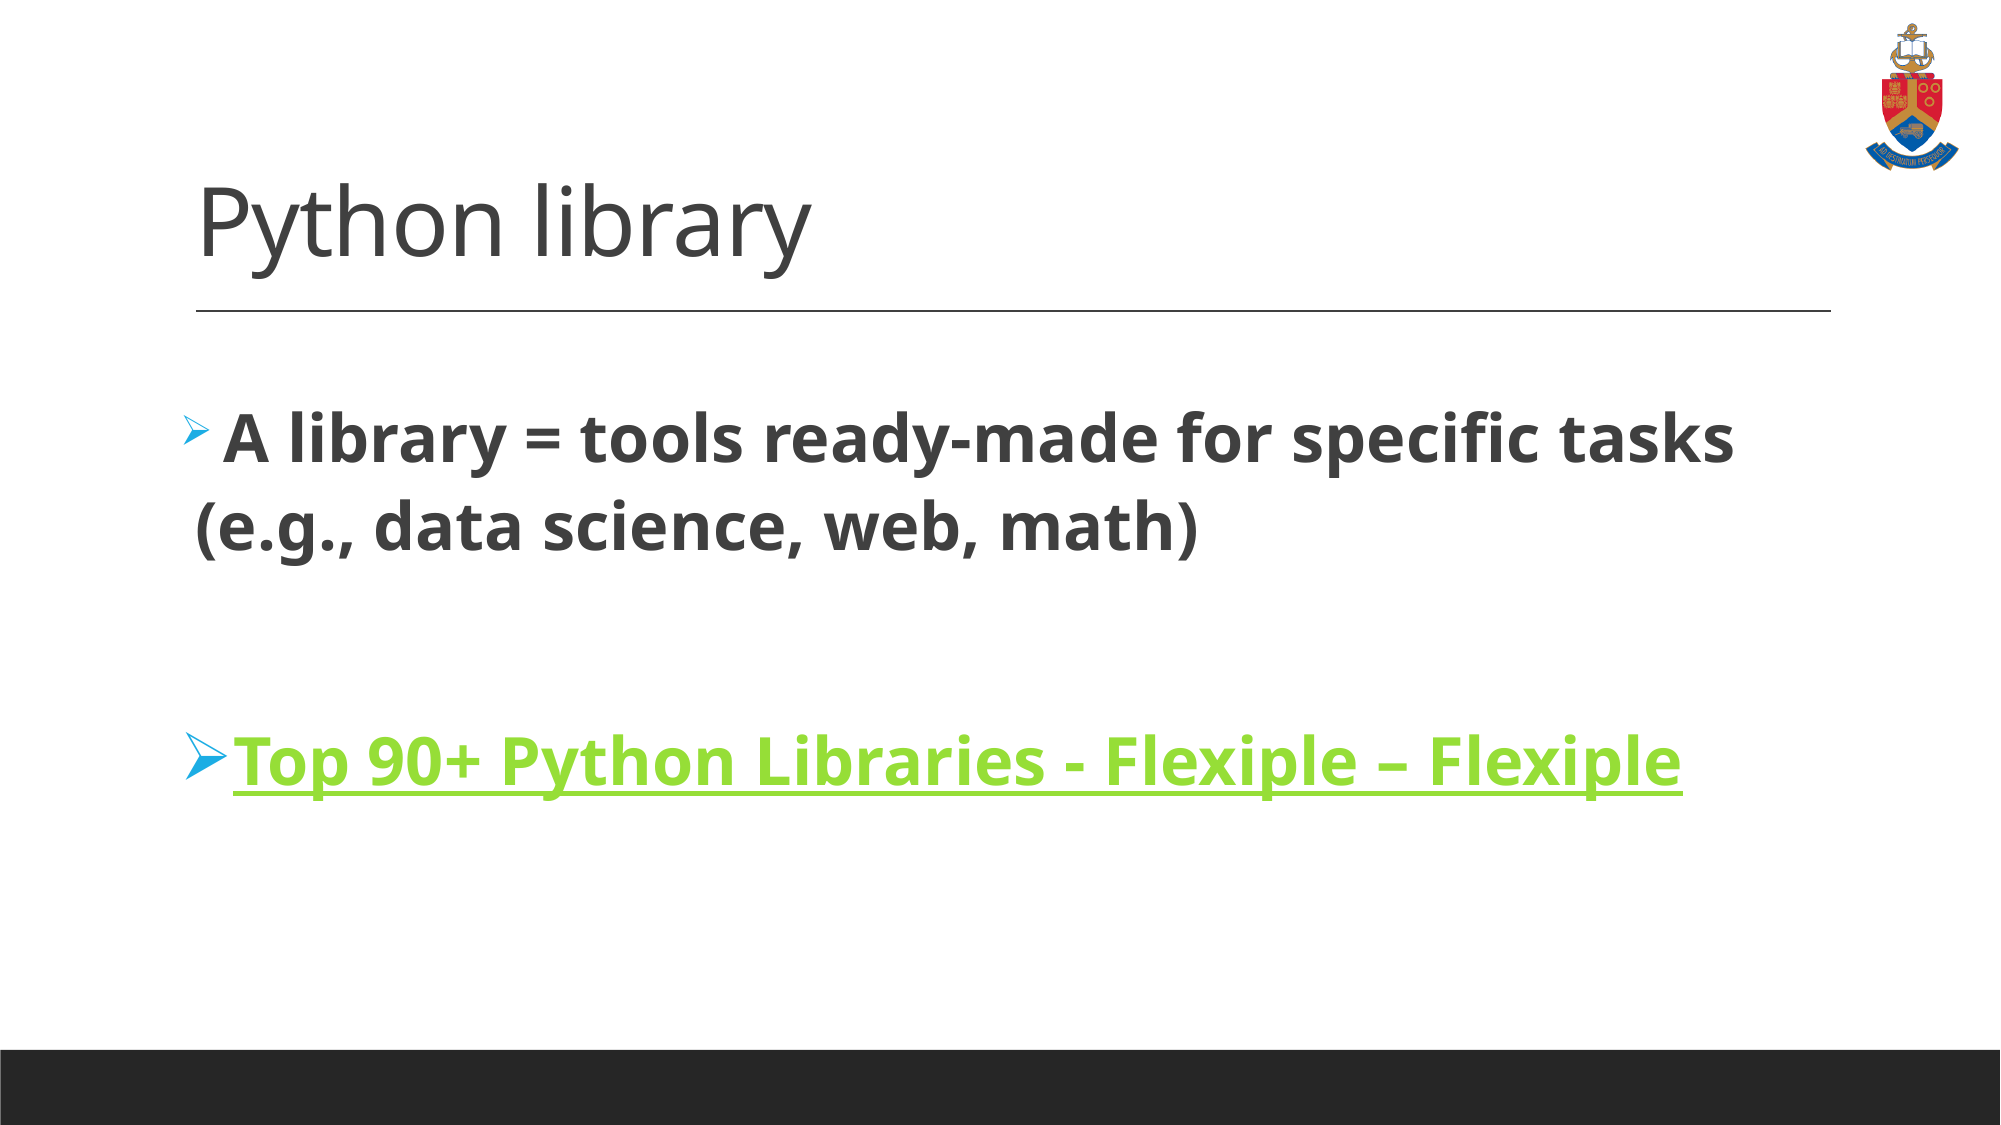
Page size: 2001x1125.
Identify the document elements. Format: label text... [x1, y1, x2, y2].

picture [1865, 23, 1959, 172]
list A library = tools ready-made for specific tasks (e.g., data science, web, math) Top 90+ Python Libraries - Flexiple – Flexiple [180, 380, 1830, 963]
title Python library [180, 47, 1830, 285]
